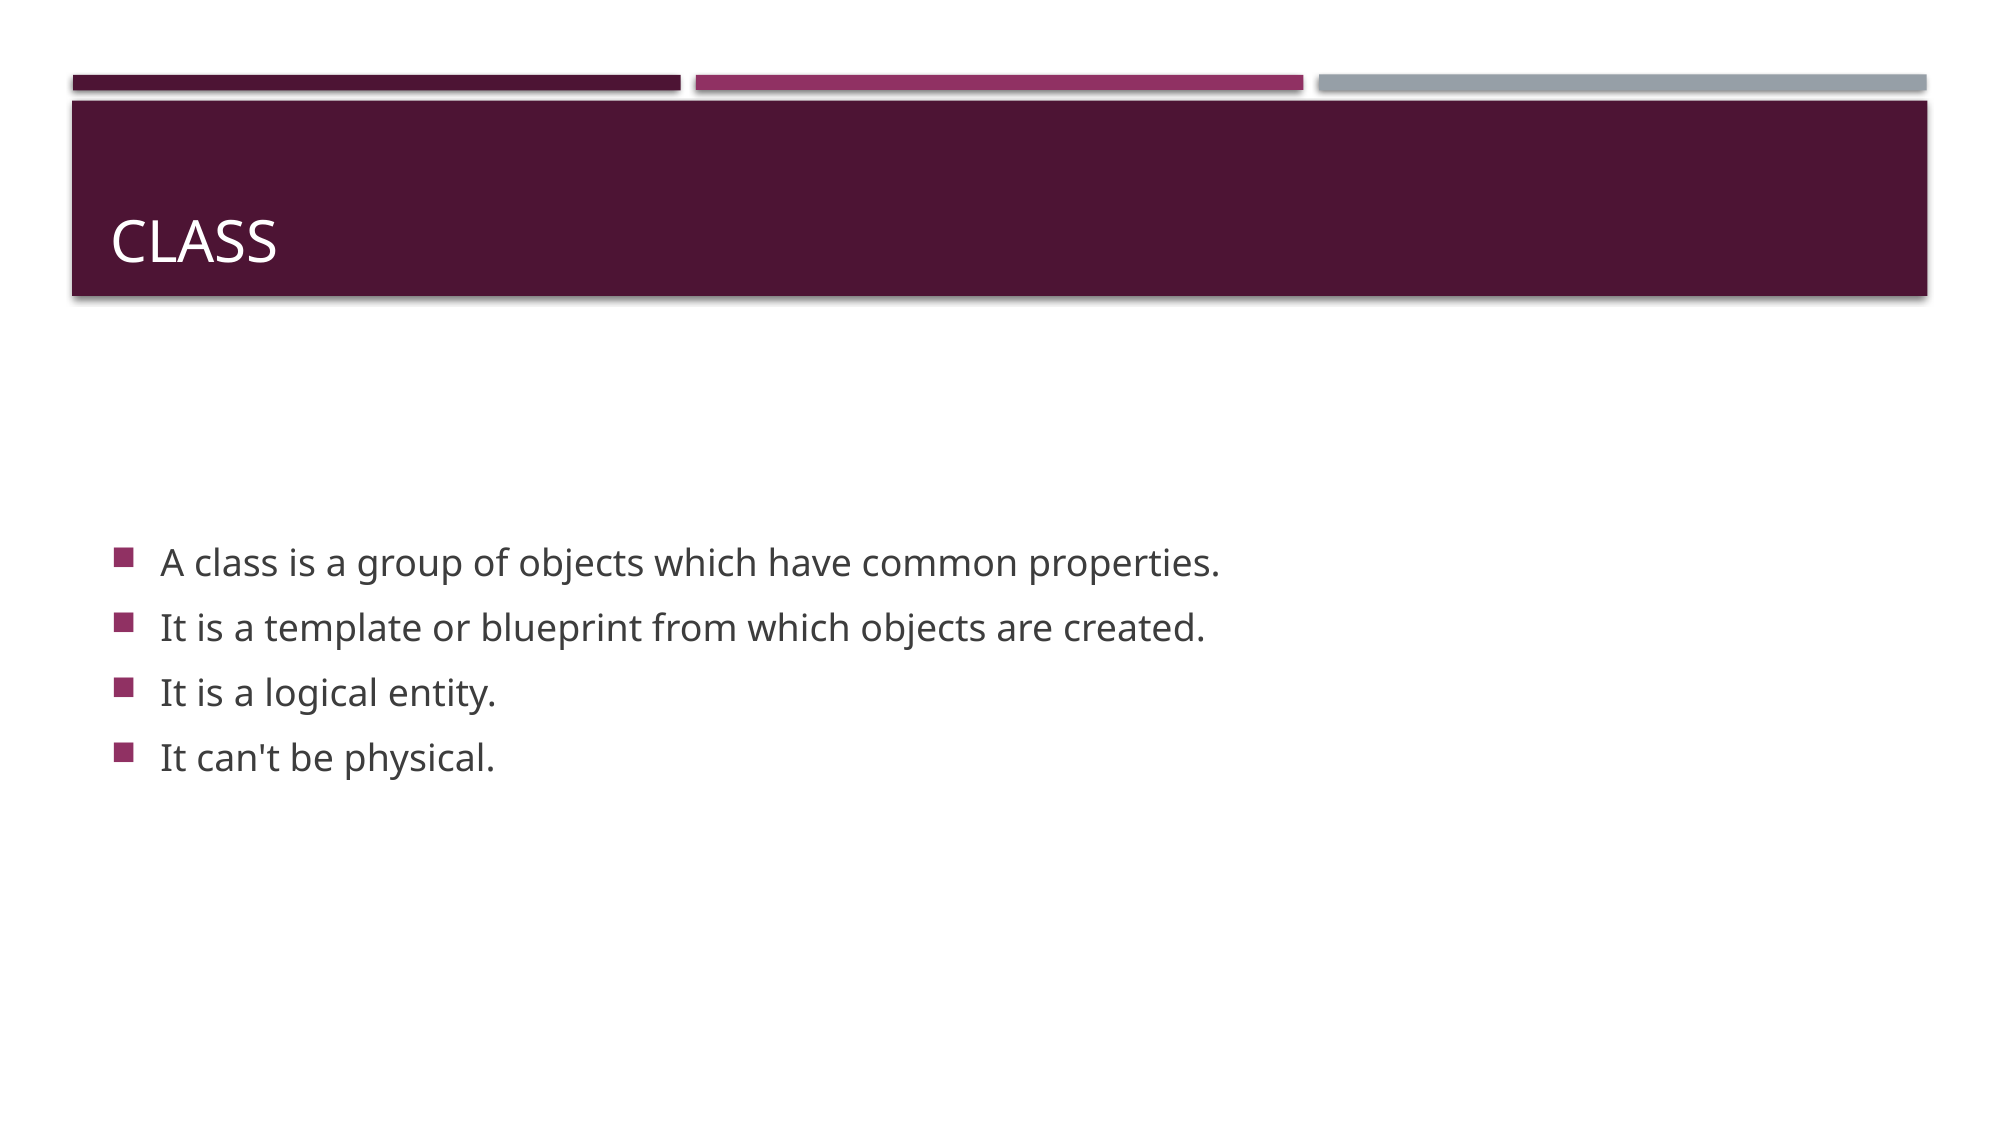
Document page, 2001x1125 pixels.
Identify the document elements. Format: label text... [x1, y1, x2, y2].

list A class is a group of objects which have common properties. It is a template or blueprint from which objects are created. It is a logical entity. It can't be physical. [95, 357, 1905, 962]
title Class [95, 115, 1905, 282]
